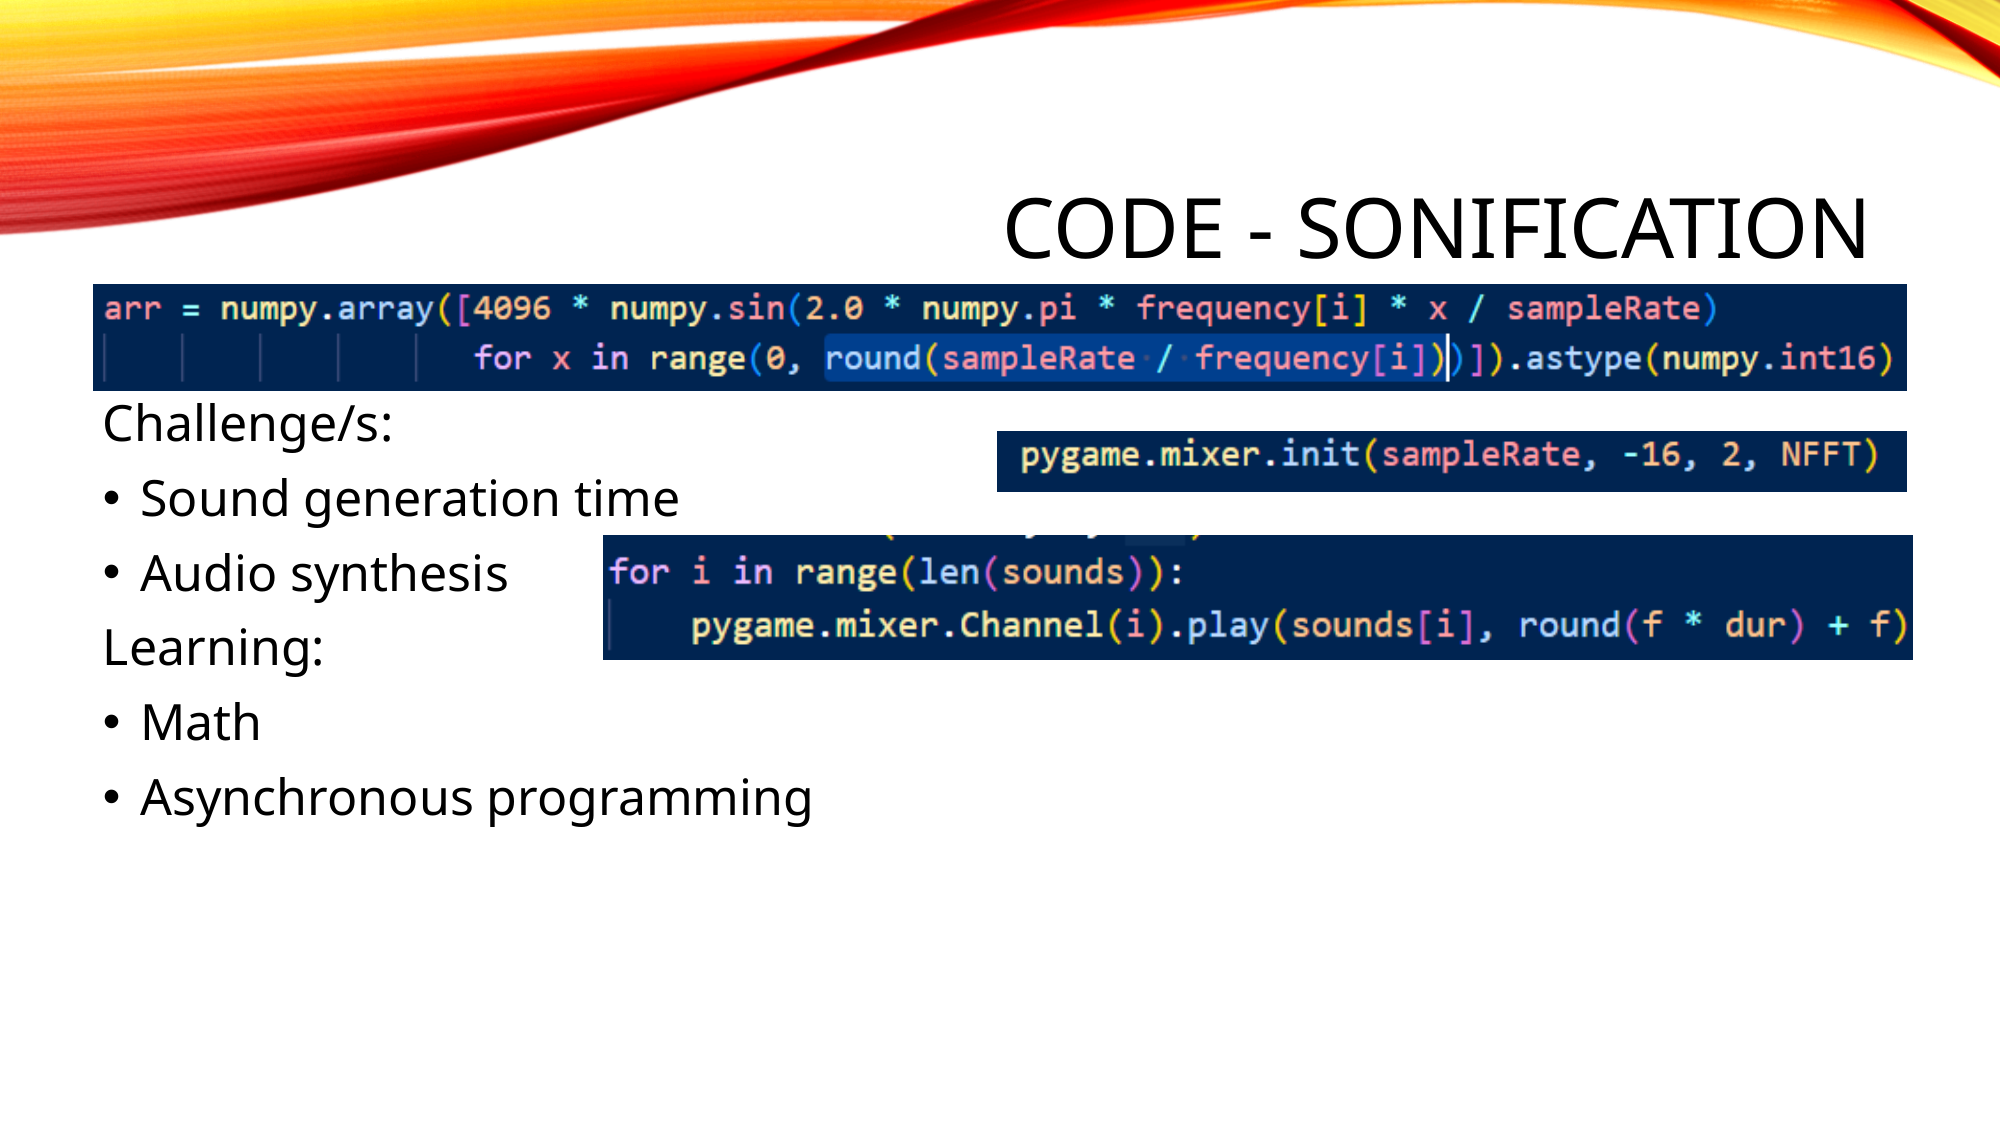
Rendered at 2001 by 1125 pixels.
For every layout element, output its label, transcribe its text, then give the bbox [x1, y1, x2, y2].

picture [93, 284, 1907, 391]
title Code - Sonification [474, 125, 1888, 284]
list Challenge/s: Sound generation time Audio synthesis Learning: Math Asynchronous programming [87, 390, 1057, 920]
picture [603, 535, 1913, 660]
picture [0, 0, 2000, 237]
picture [997, 430, 1907, 492]
